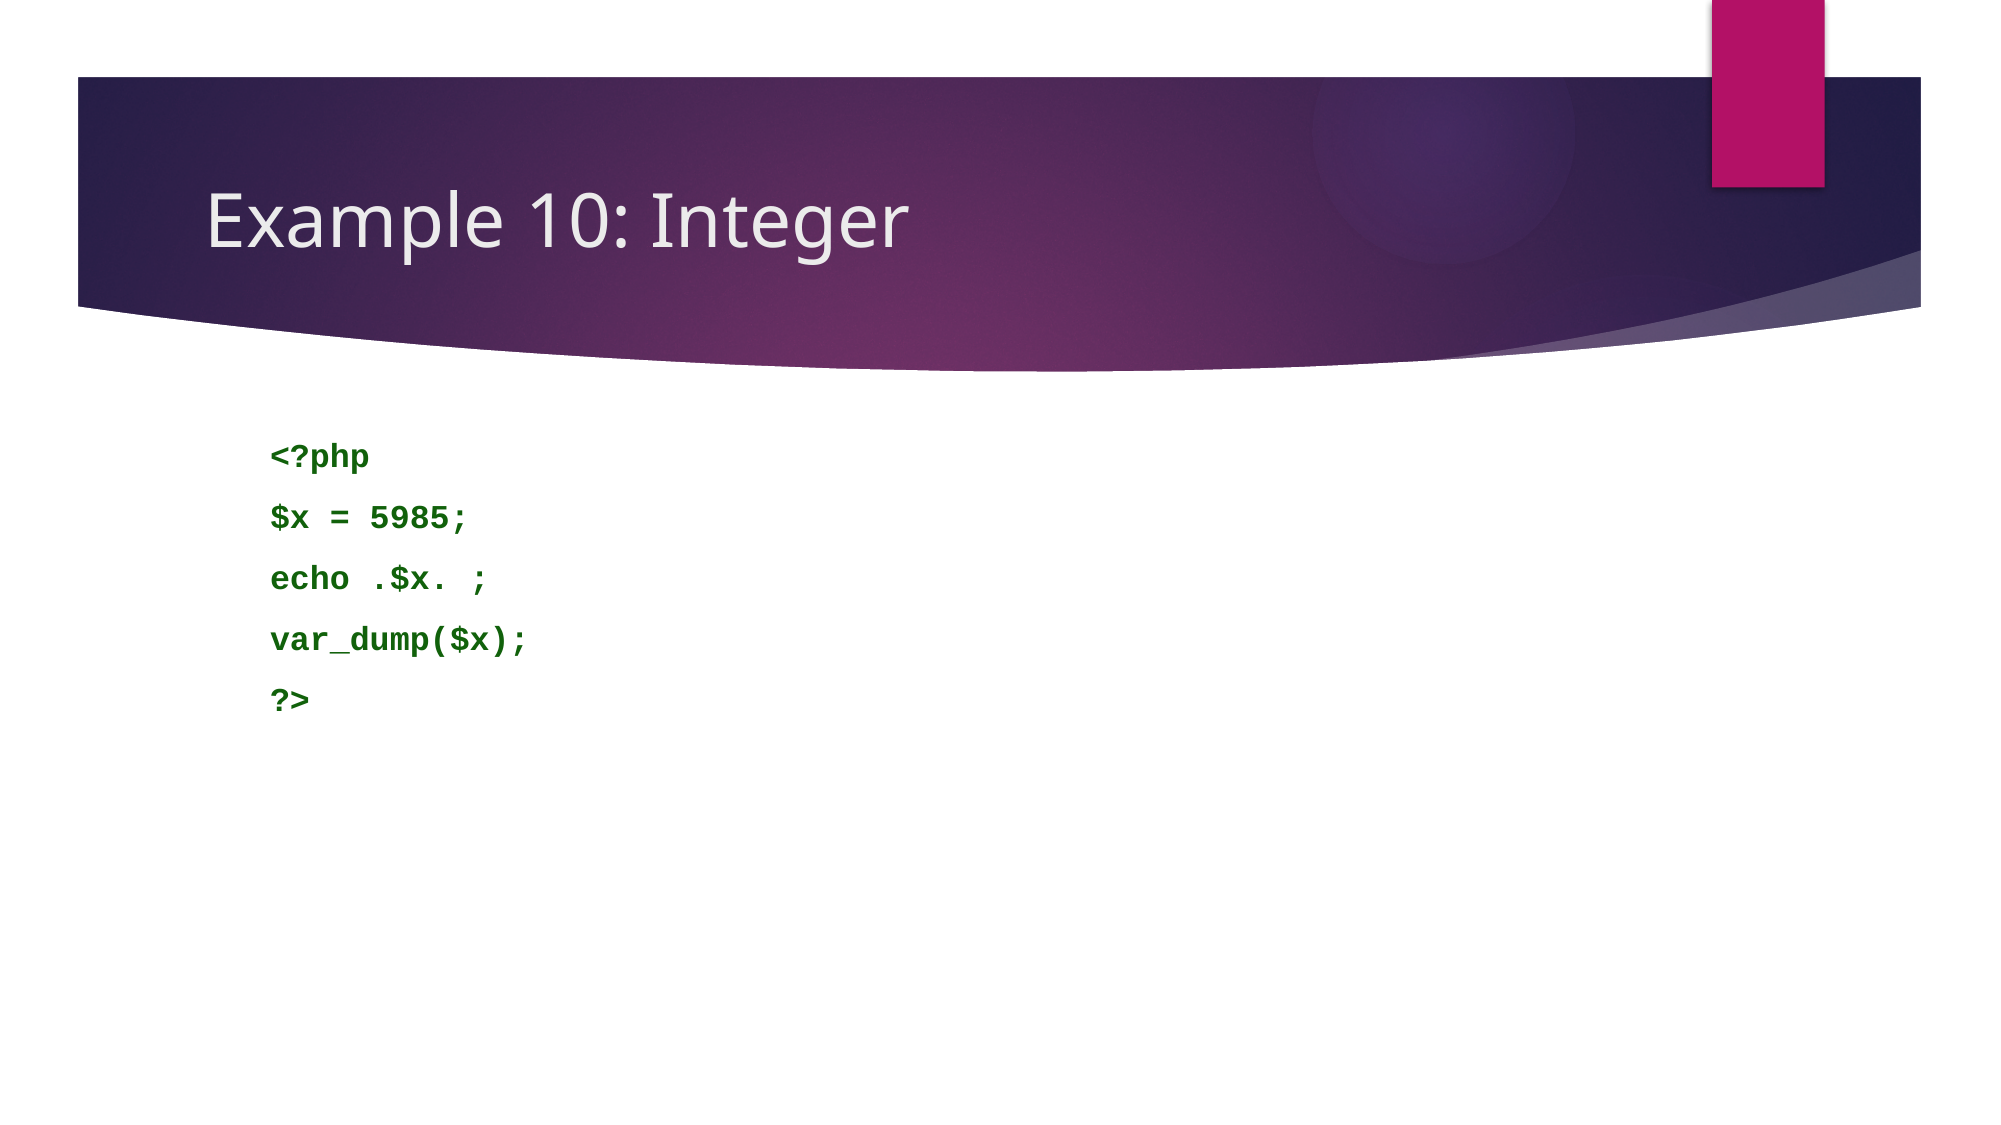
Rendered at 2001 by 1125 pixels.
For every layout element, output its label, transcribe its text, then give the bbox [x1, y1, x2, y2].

title Example 10: Integer [189, 159, 1627, 276]
list <?php $x = 5985; echo .$x. ; var_dump($x); ?> [189, 427, 1638, 988]
